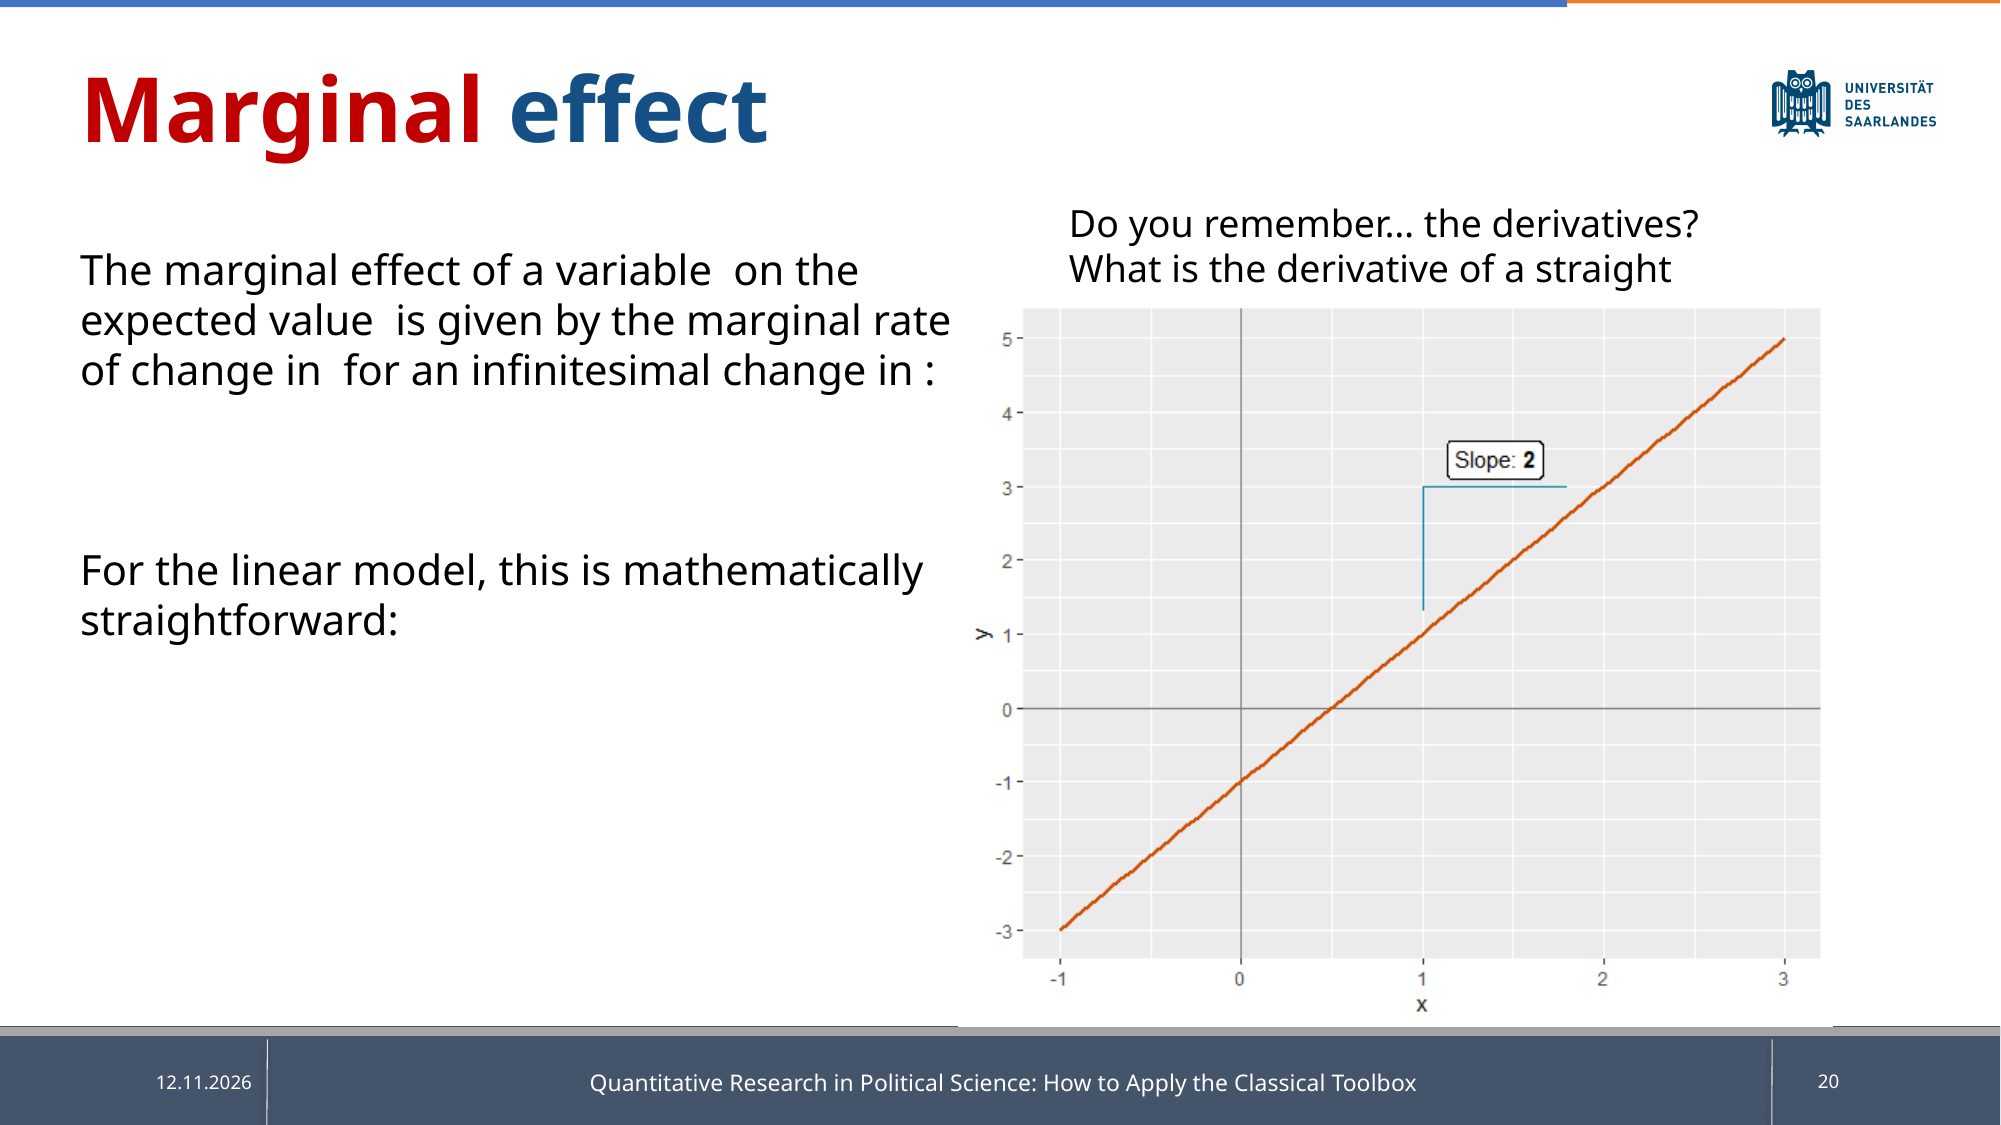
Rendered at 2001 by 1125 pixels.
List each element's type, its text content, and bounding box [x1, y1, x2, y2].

picture [957, 298, 1833, 1028]
slide_number 20 [1803, 1052, 2000, 1113]
footer Quantitative Research in Political Science: How to Apply the Classical Toolbox [266, 1052, 1741, 1113]
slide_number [65, 1053, 267, 1113]
text_box Do you remember… the derivatives? What is the derivative of a straight line? [1054, 192, 1741, 296]
text_box Marginal effect [65, 57, 1520, 170]
picture [1763, 63, 1945, 144]
